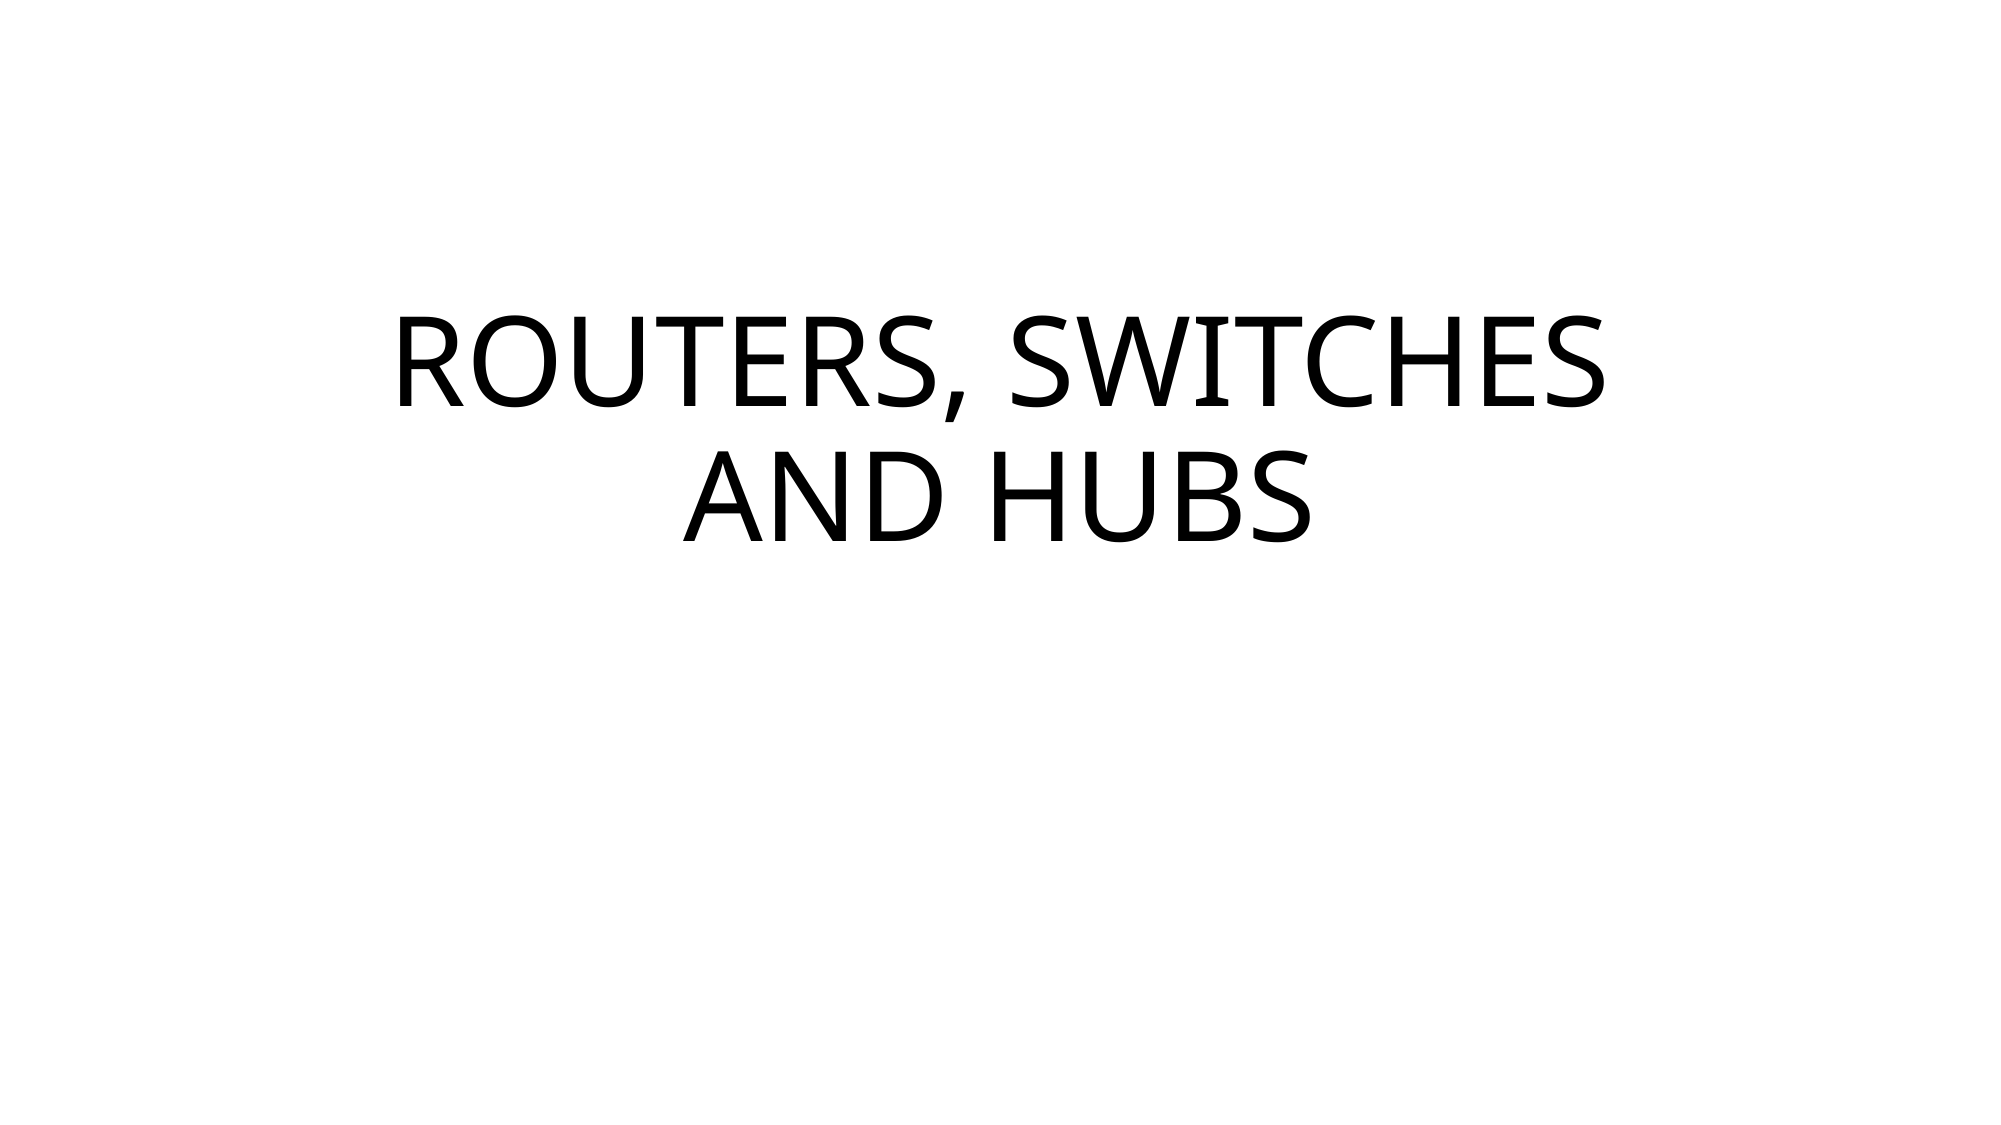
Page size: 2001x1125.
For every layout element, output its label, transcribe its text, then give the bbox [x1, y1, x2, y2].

title ROUTERS, SWITCHES AND HUBS [249, 184, 1750, 576]
